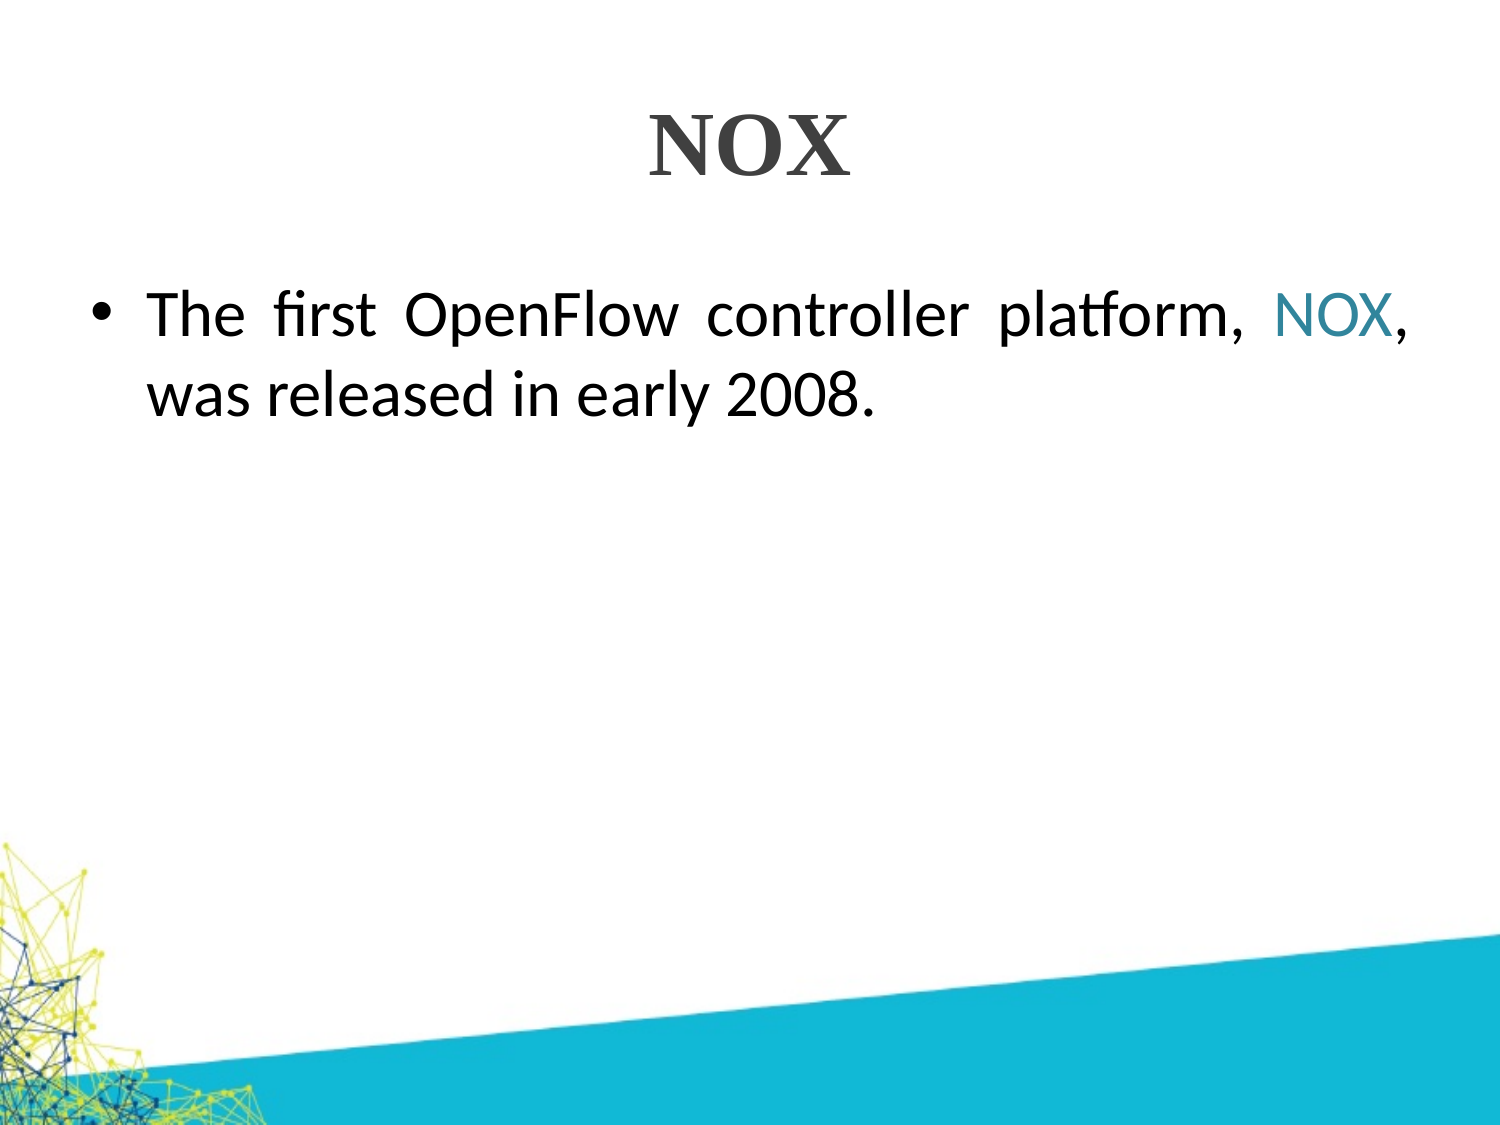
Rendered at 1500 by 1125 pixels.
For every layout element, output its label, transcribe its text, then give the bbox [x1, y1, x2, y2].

title NOX [75, 45, 1425, 233]
list The first OpenFlow controller platform, NOX, was released in early 2008. [75, 262, 1425, 1005]
picture [0, 0, 1500, 1125]
